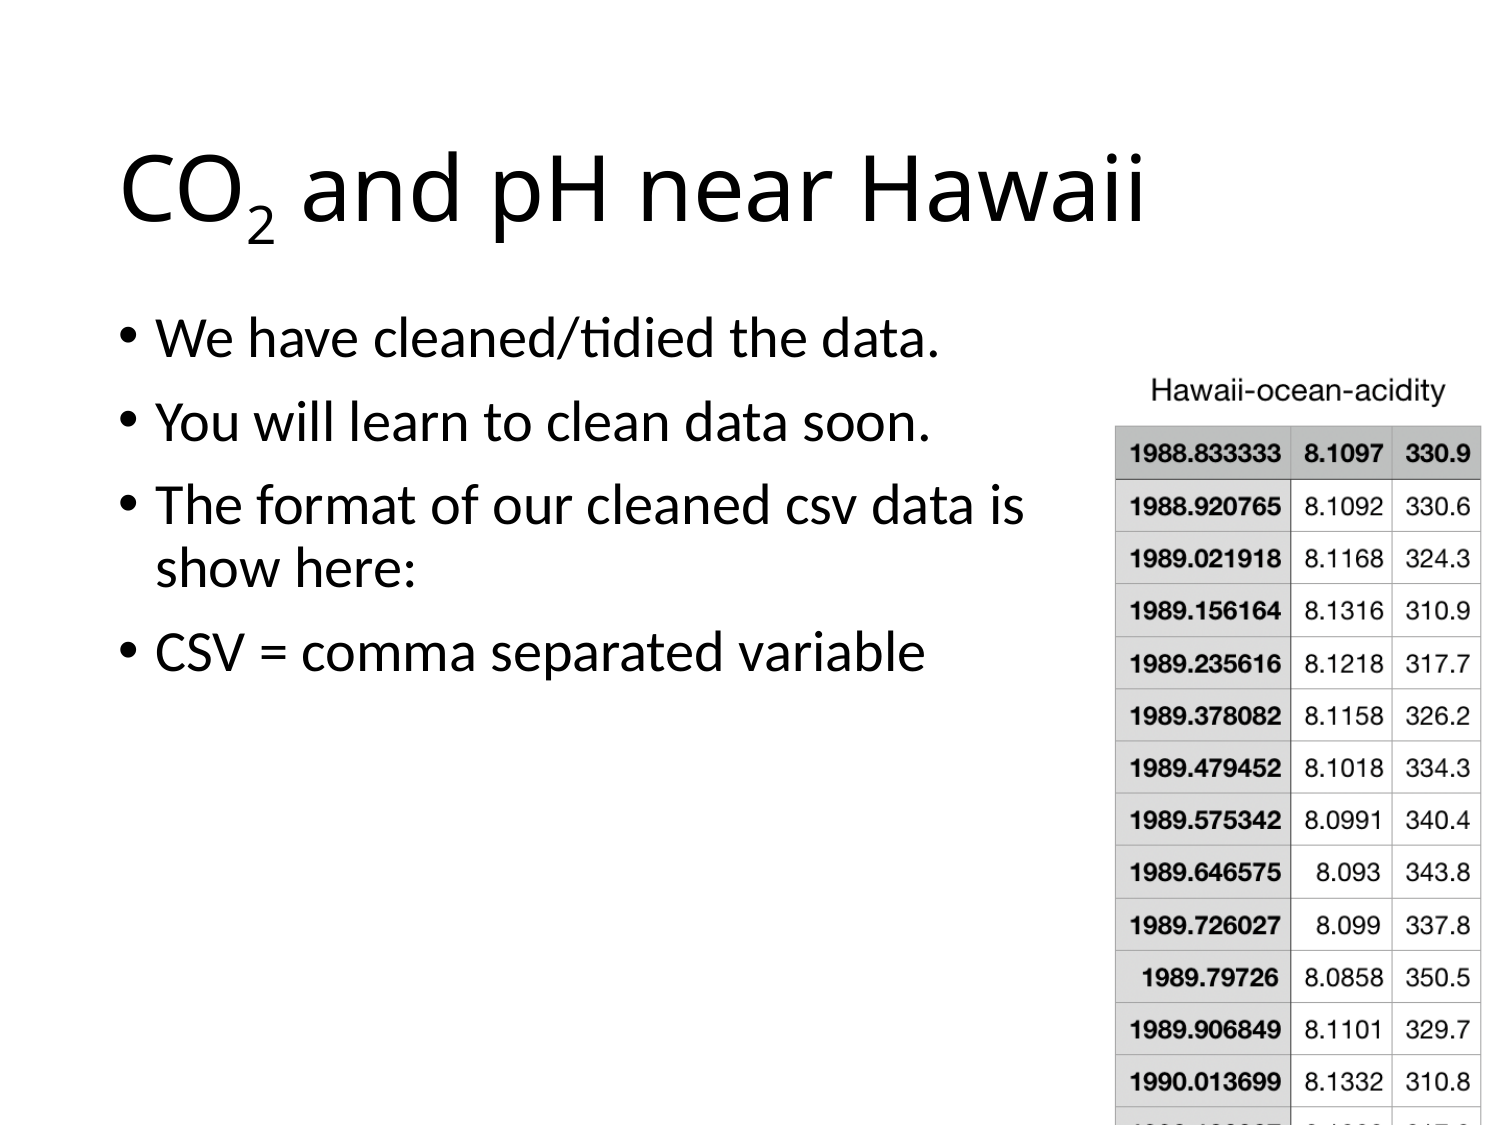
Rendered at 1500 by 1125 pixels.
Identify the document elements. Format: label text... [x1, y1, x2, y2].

title CO2 and pH near Hawaii [103, 79, 1397, 297]
picture [1093, 360, 1500, 1125]
list We have cleaned/tidied the data. You will learn to clean data soon. The format of our cleaned csv data is show here: CSV = comma separated variable [103, 299, 1397, 1014]
